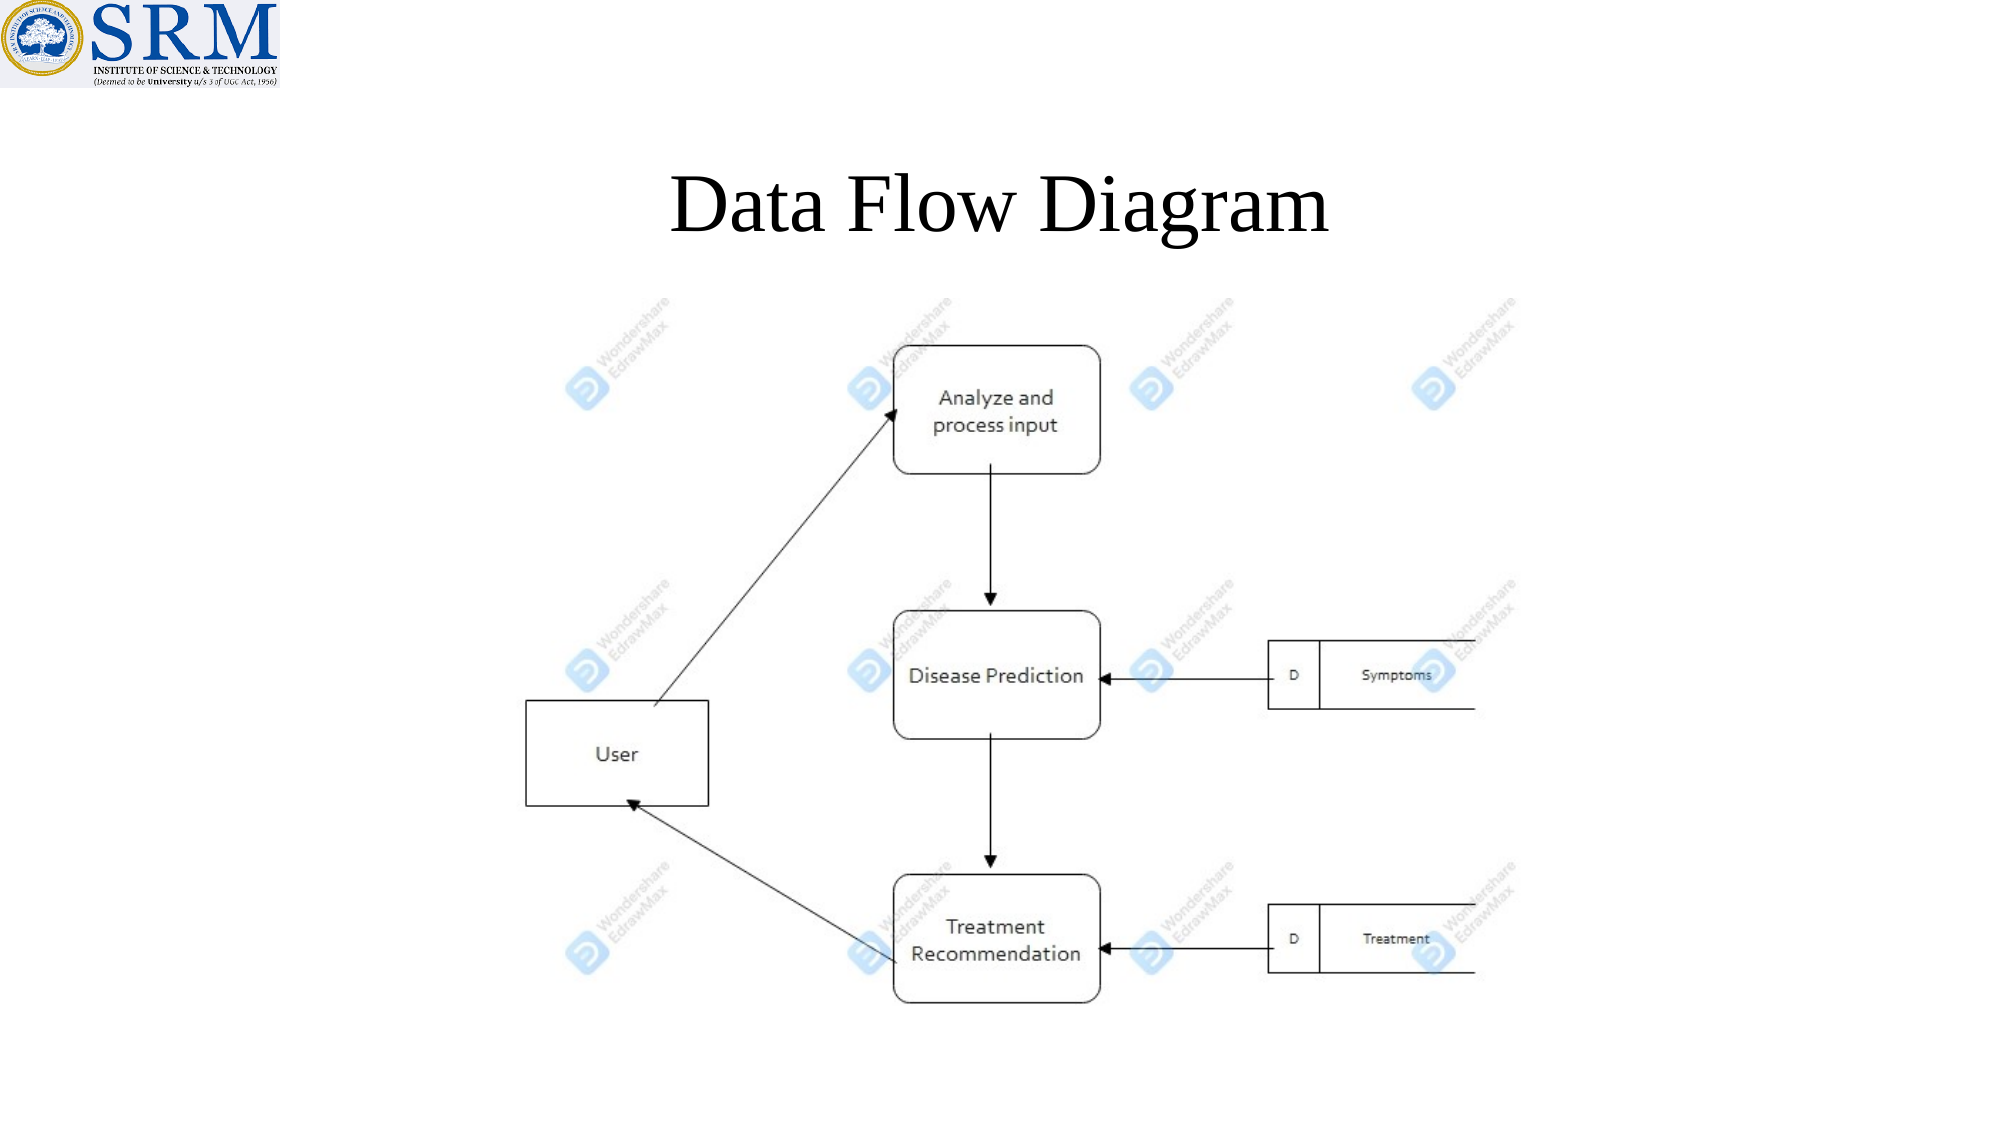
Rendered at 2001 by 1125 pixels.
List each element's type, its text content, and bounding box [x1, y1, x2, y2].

picture [460, 298, 1540, 1055]
picture [0, 0, 280, 88]
title Data Flow Diagram [624, 144, 1375, 248]
